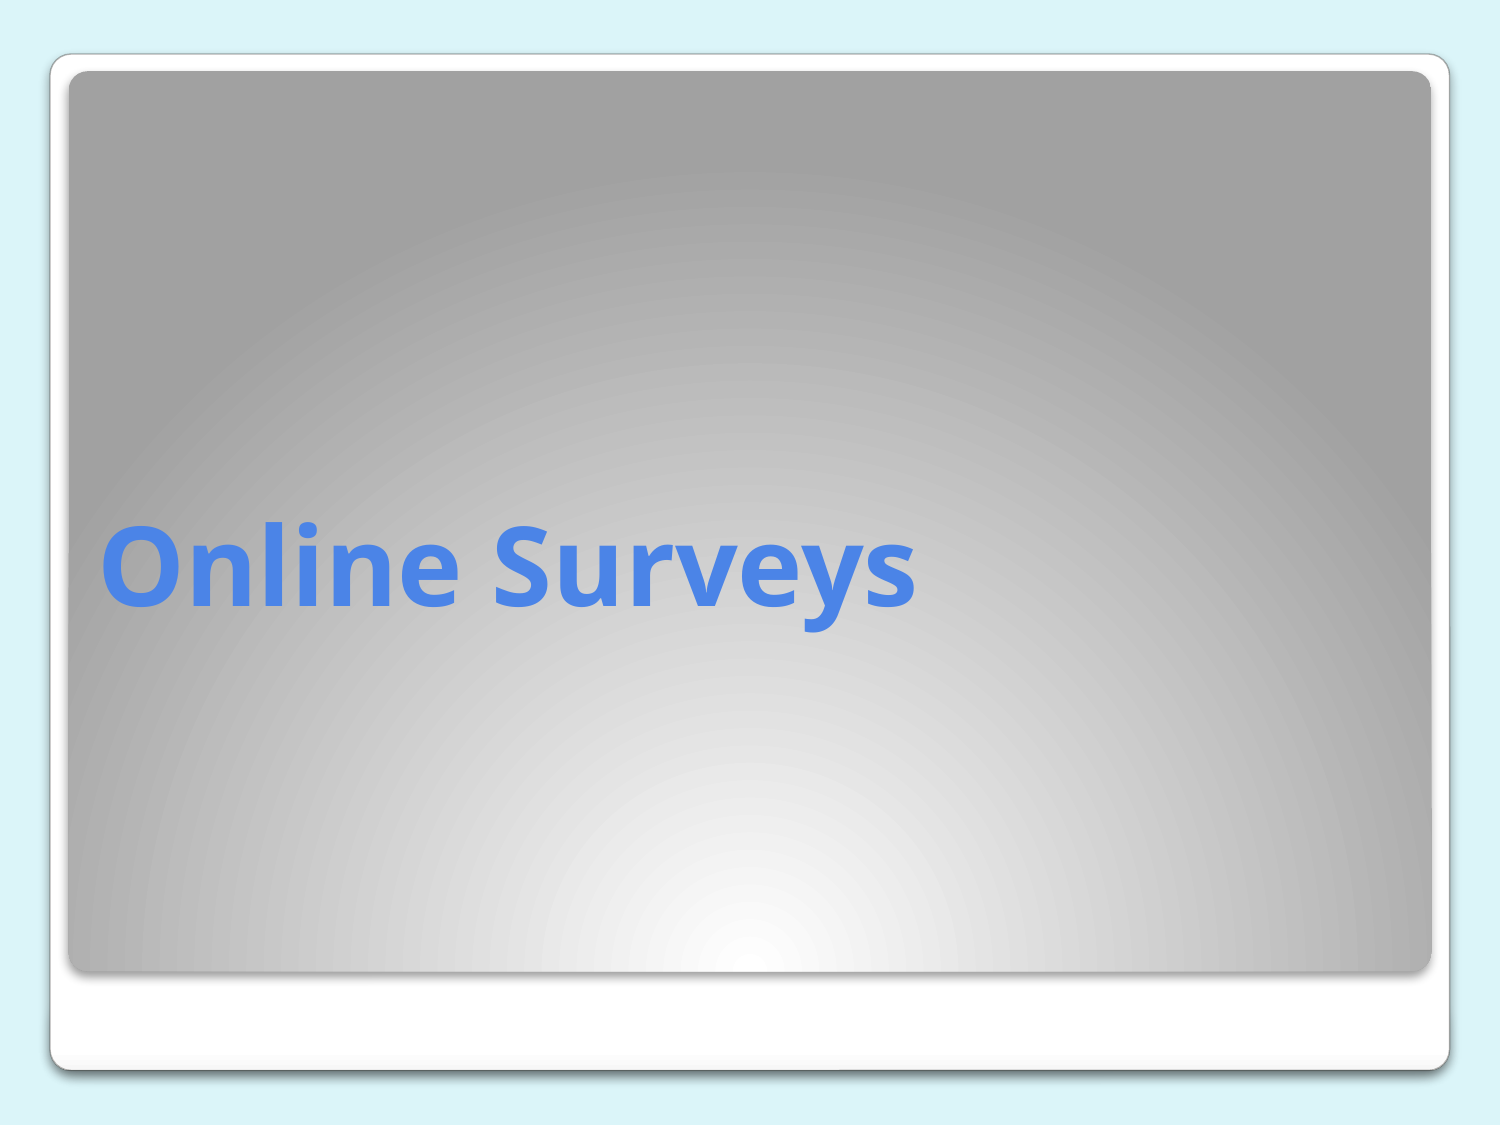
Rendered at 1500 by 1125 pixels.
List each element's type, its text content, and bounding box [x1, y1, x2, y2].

title Online Surveys [82, 476, 1425, 649]
